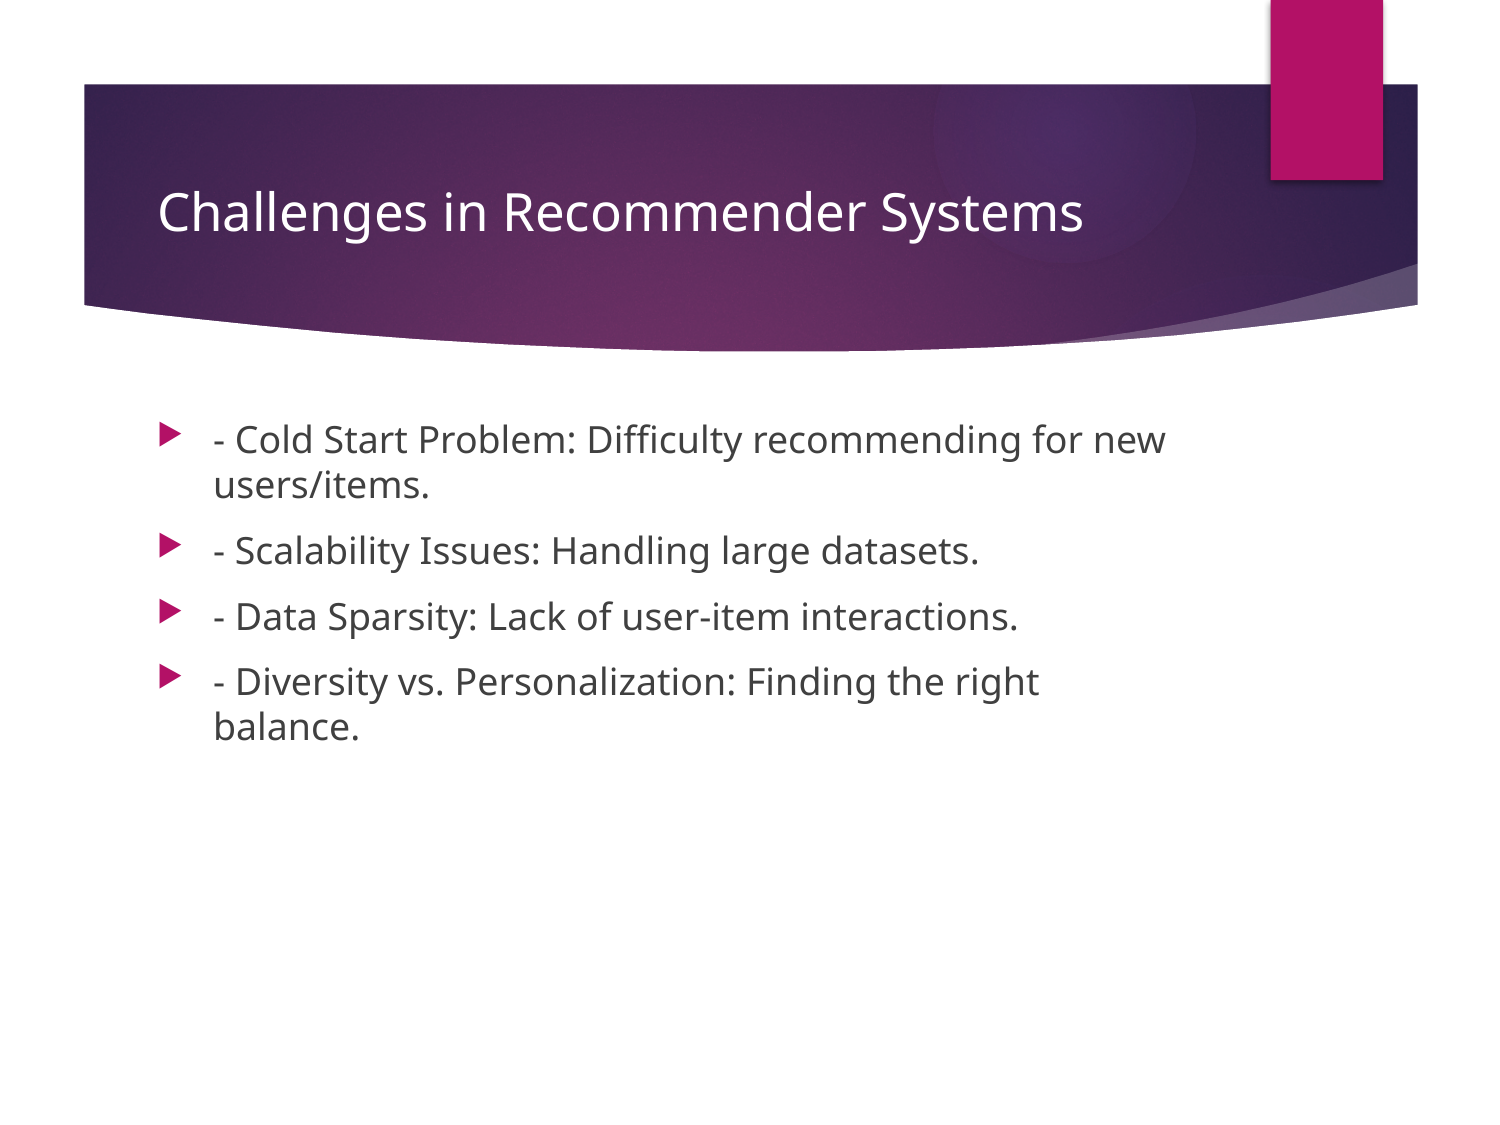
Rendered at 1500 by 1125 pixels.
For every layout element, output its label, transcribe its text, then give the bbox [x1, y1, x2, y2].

title Challenges in Recommender Systems [142, 152, 1183, 269]
list - Cold Start Problem: Difficulty recommending for new users/items. - Scalability Issues: Handling large datasets. - Data Sparsity: Lack of user-item interactions. - Diversity vs. Personalization: Finding the right balance. [141, 408, 1183, 988]
